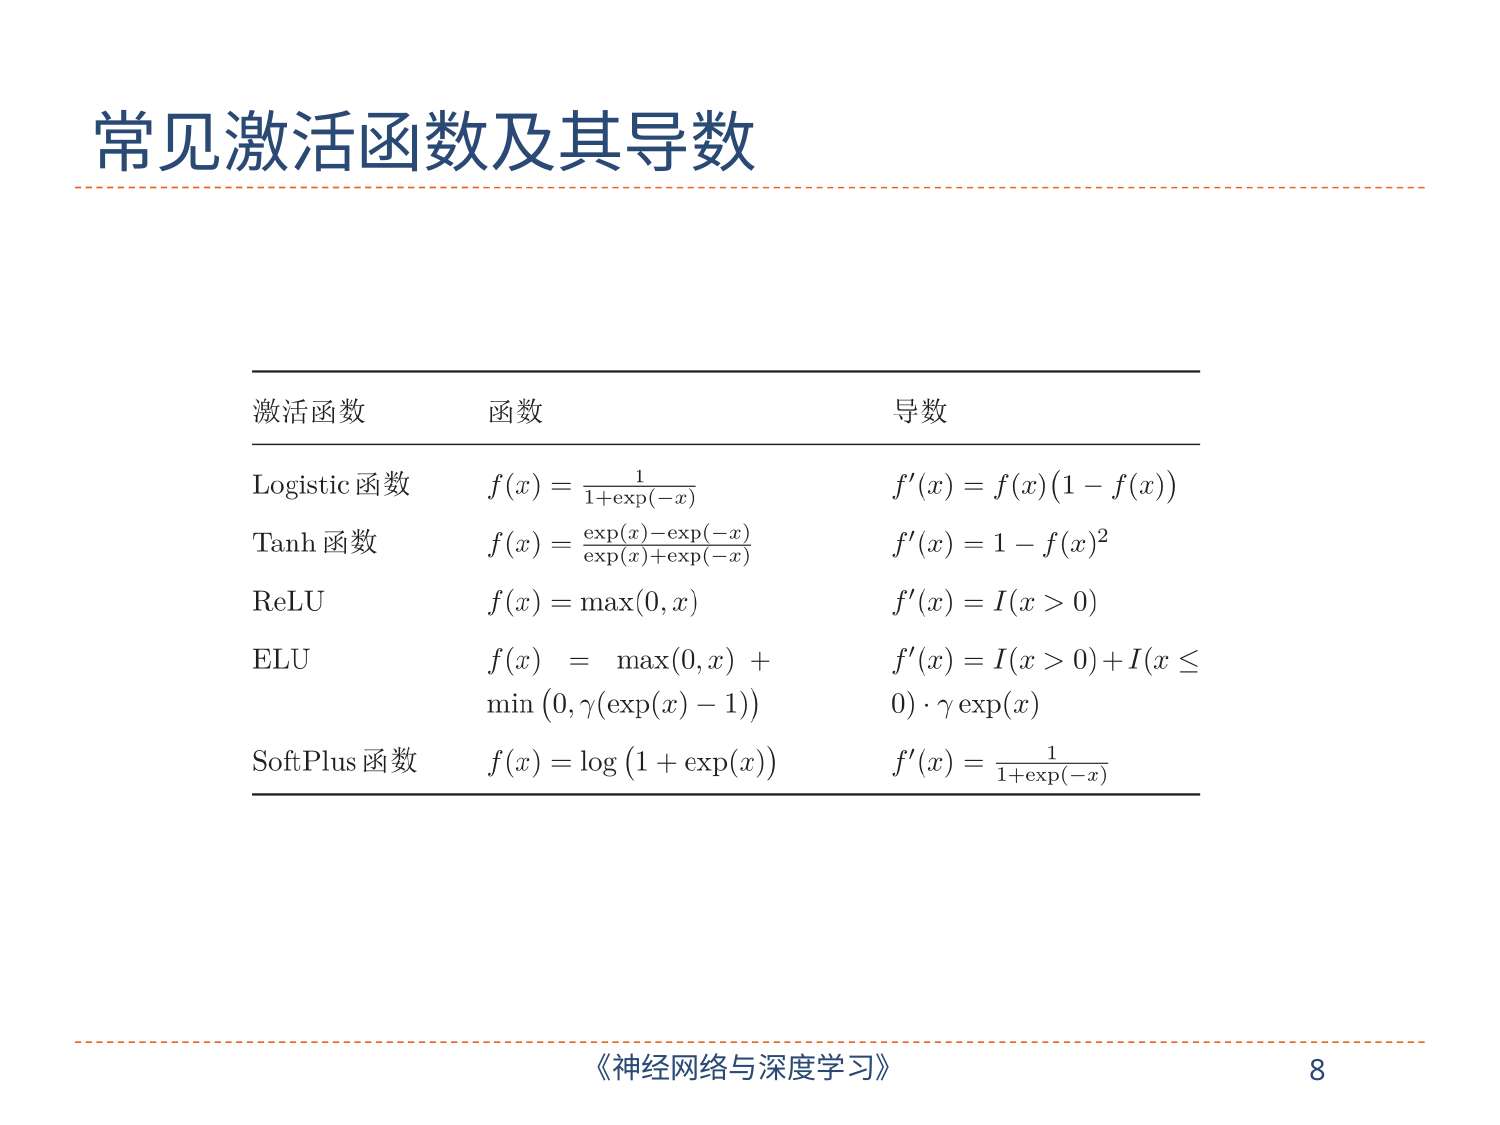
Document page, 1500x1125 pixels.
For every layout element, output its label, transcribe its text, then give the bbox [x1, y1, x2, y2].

picture [237, 349, 1210, 809]
title 常见激活函数及其导数 [75, 24, 1425, 188]
